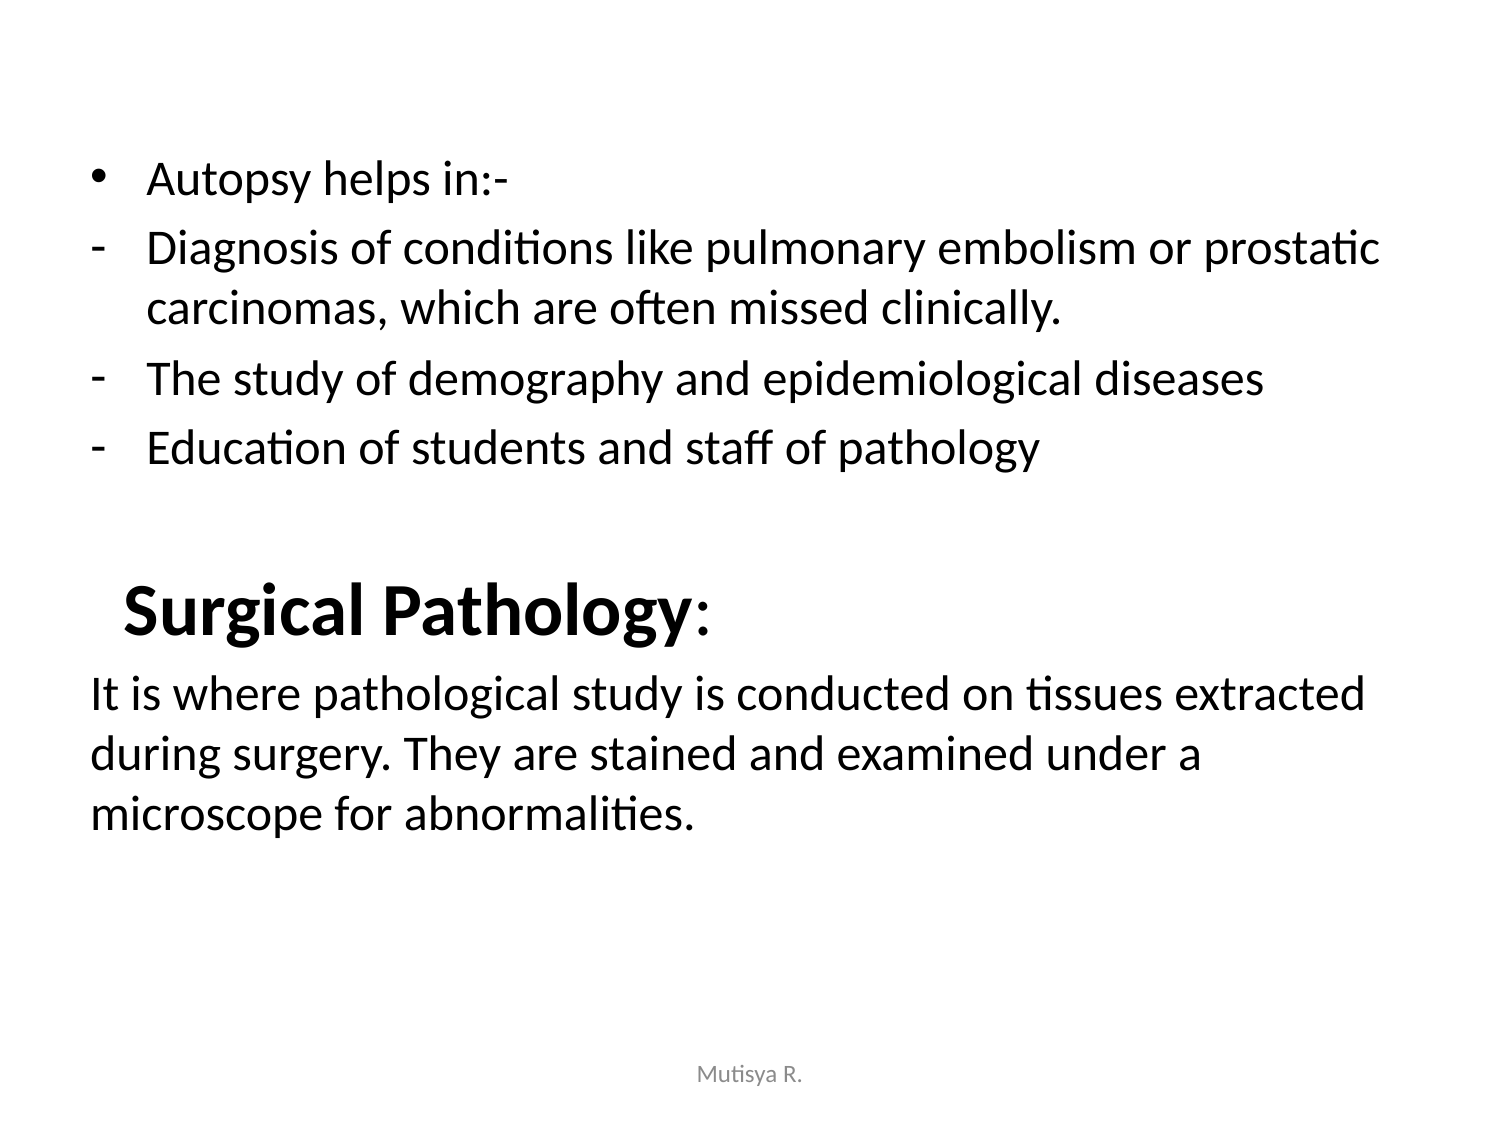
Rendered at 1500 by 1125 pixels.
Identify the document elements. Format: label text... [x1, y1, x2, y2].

footer Mutisya R. [512, 1042, 988, 1103]
list Autopsy helps in:- Diagnosis of conditions like pulmonary embolism or prostatic carcinomas, which are often missed clinically. The study of demography and epidemiological diseases Education of students and staff of pathology Surgical Pathology: It is where pathological study is conducted on tissues extracted during surgery. They are stained and examined under a microscope for abnormalities. [75, 137, 1425, 1005]
